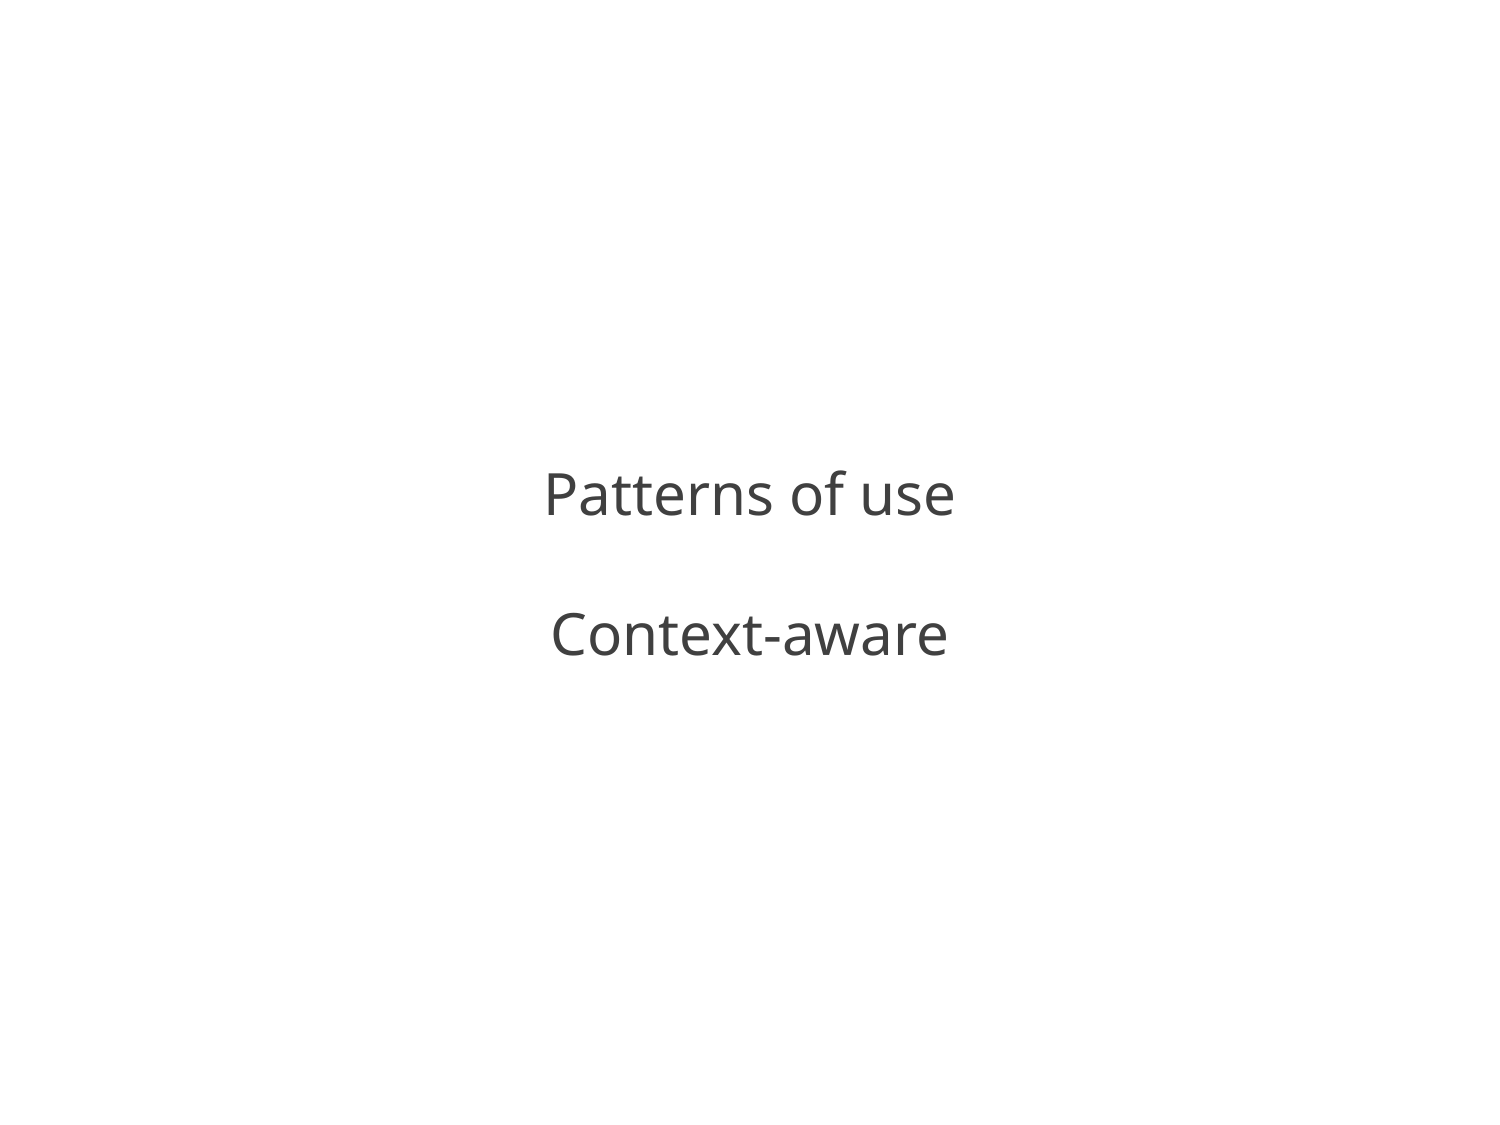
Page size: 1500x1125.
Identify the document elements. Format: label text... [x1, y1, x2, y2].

text_box Patterns of use Context-aware [469, 450, 1031, 675]
